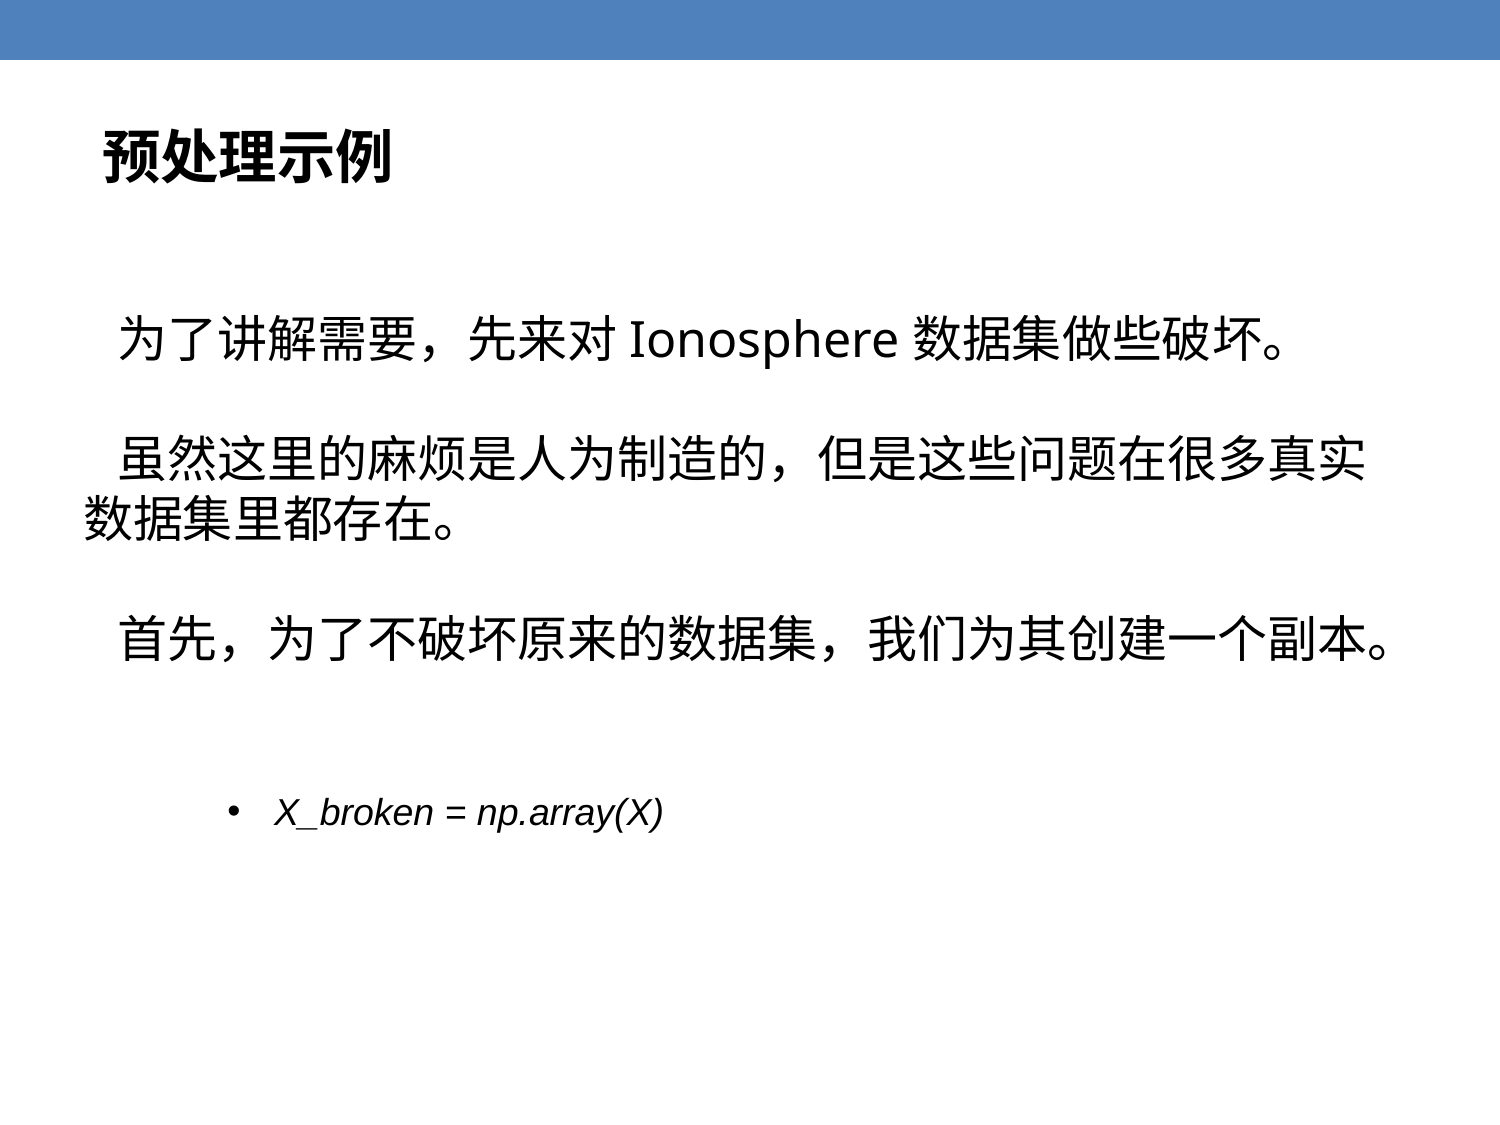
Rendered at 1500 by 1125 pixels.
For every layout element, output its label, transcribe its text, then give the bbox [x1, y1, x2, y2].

text_box 预处理示例 [87, 112, 505, 198]
text_box X_broken = np.array(X) [212, 780, 956, 841]
text_box 为了讲解需要，先来对Ionosphere数据集做些破坏。 虽然这里的麻烦是人为制造的，但是这些问题在很多真实数据集里都存在。 首先，为了不破坏原来的数据集，我们为其创建一个副本。 [68, 299, 1399, 675]
